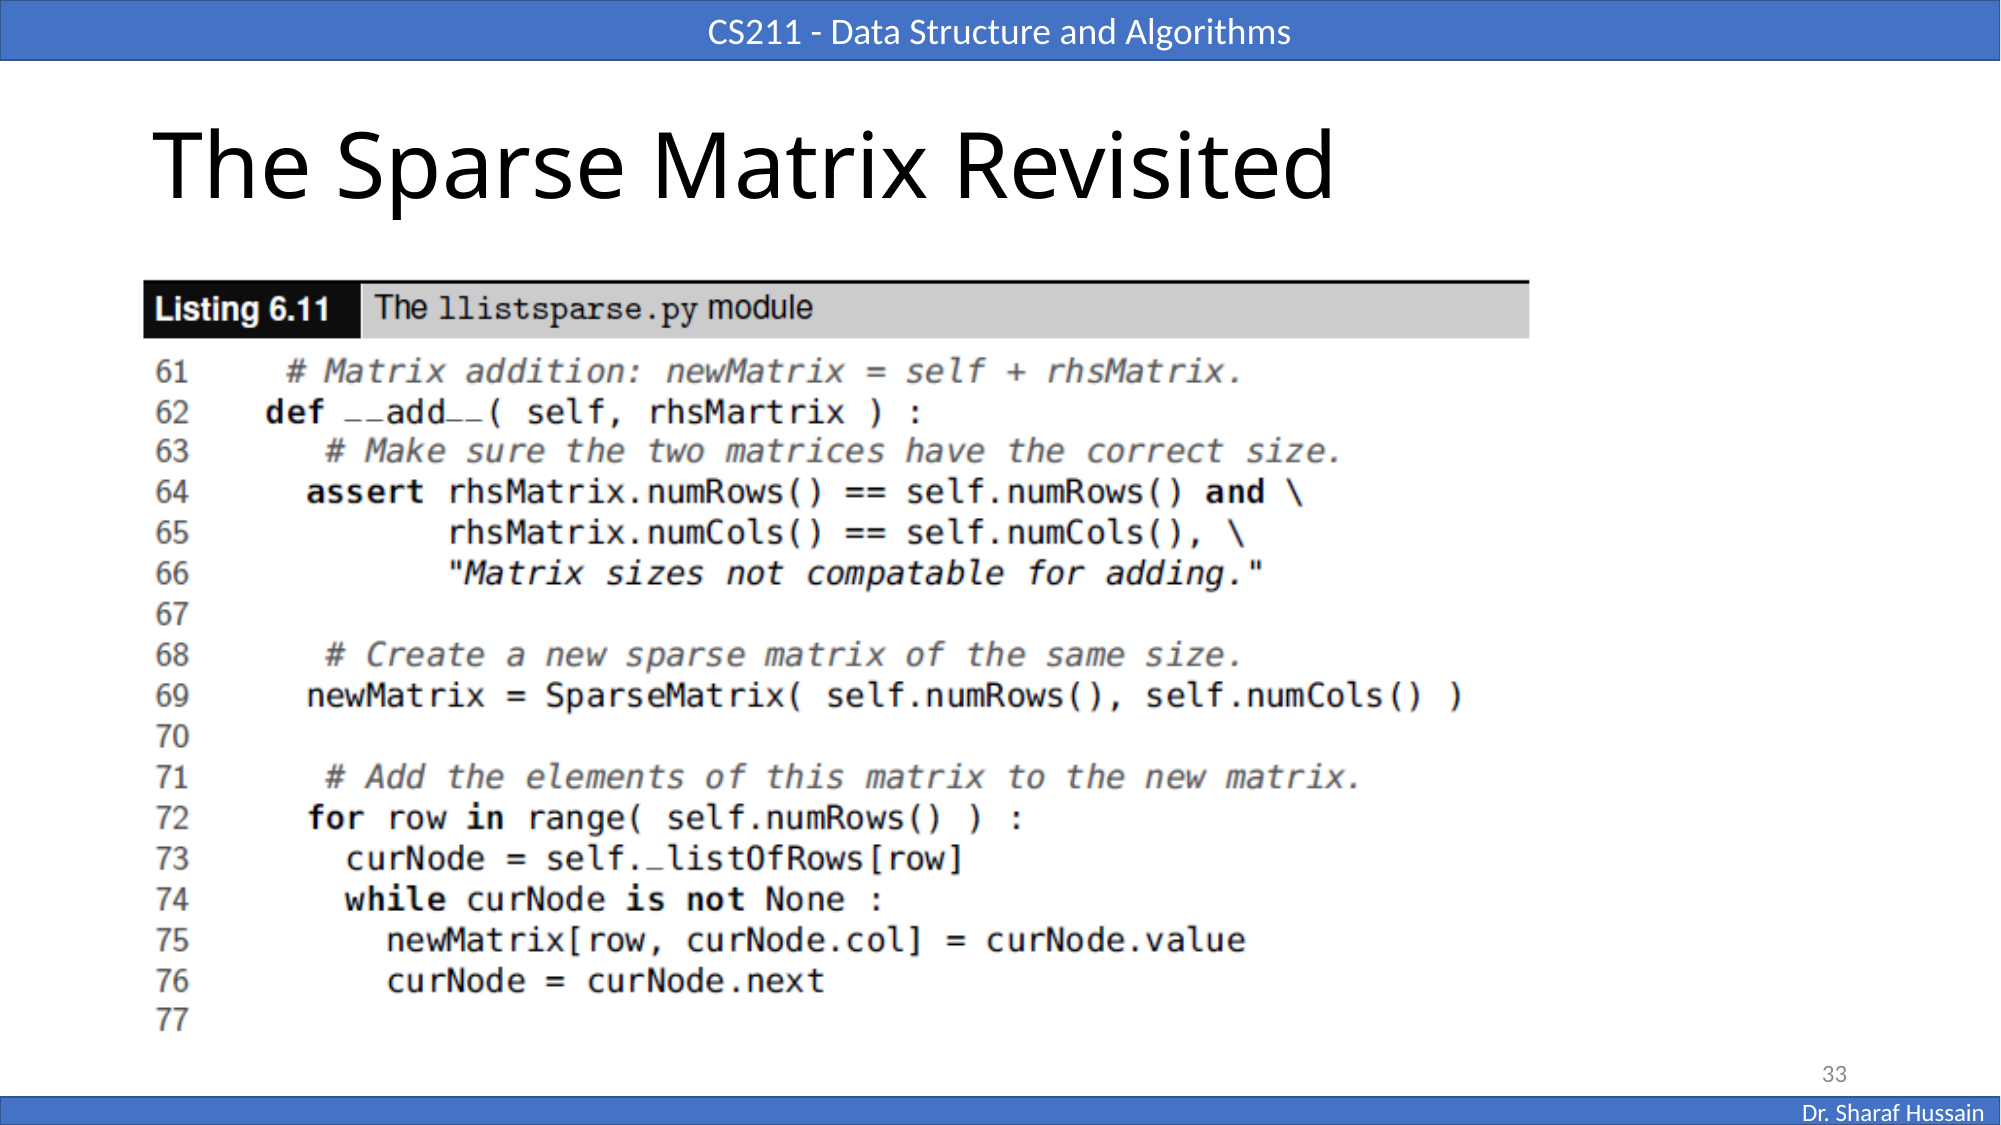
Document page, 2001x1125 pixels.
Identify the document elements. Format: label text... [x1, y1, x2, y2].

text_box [137, 277, 1532, 342]
picture [137, 277, 1533, 344]
slide_number 33 [1412, 1042, 1863, 1103]
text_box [137, 351, 1717, 1041]
picture [137, 352, 1719, 1043]
title The Sparse Matrix Revisited [137, 59, 1863, 278]
